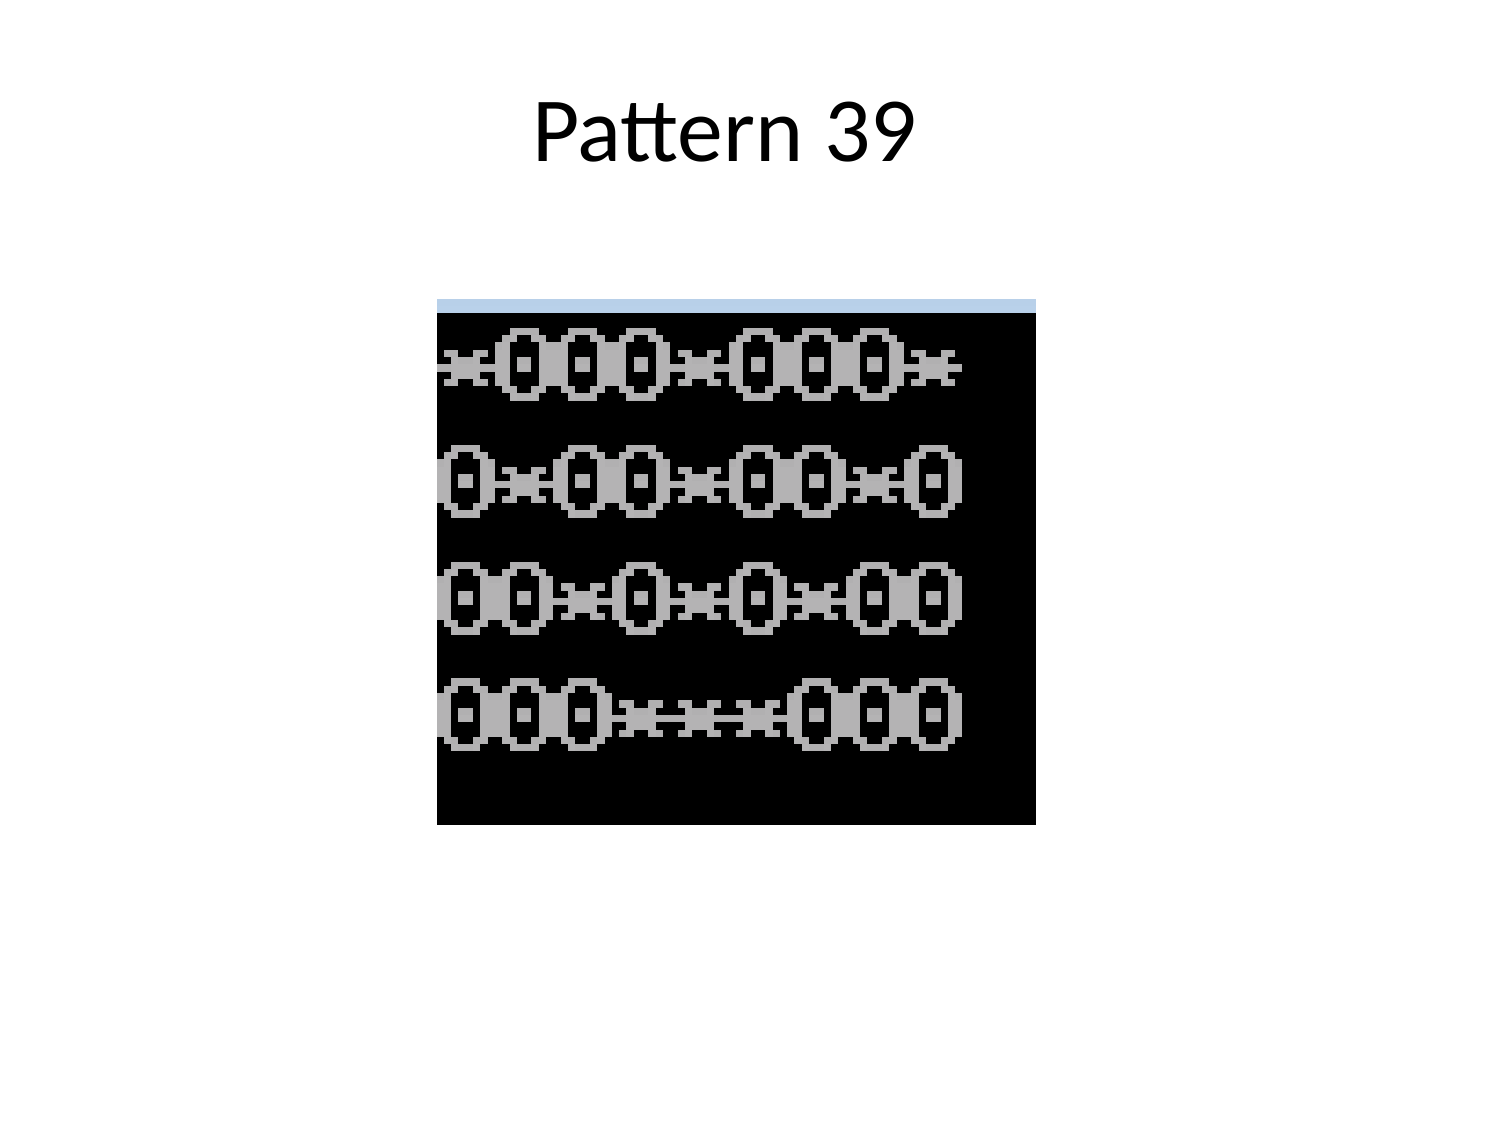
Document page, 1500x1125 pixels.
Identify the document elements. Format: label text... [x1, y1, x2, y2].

text_box Pattern 39 [87, 37, 1363, 213]
picture [437, 299, 1036, 826]
